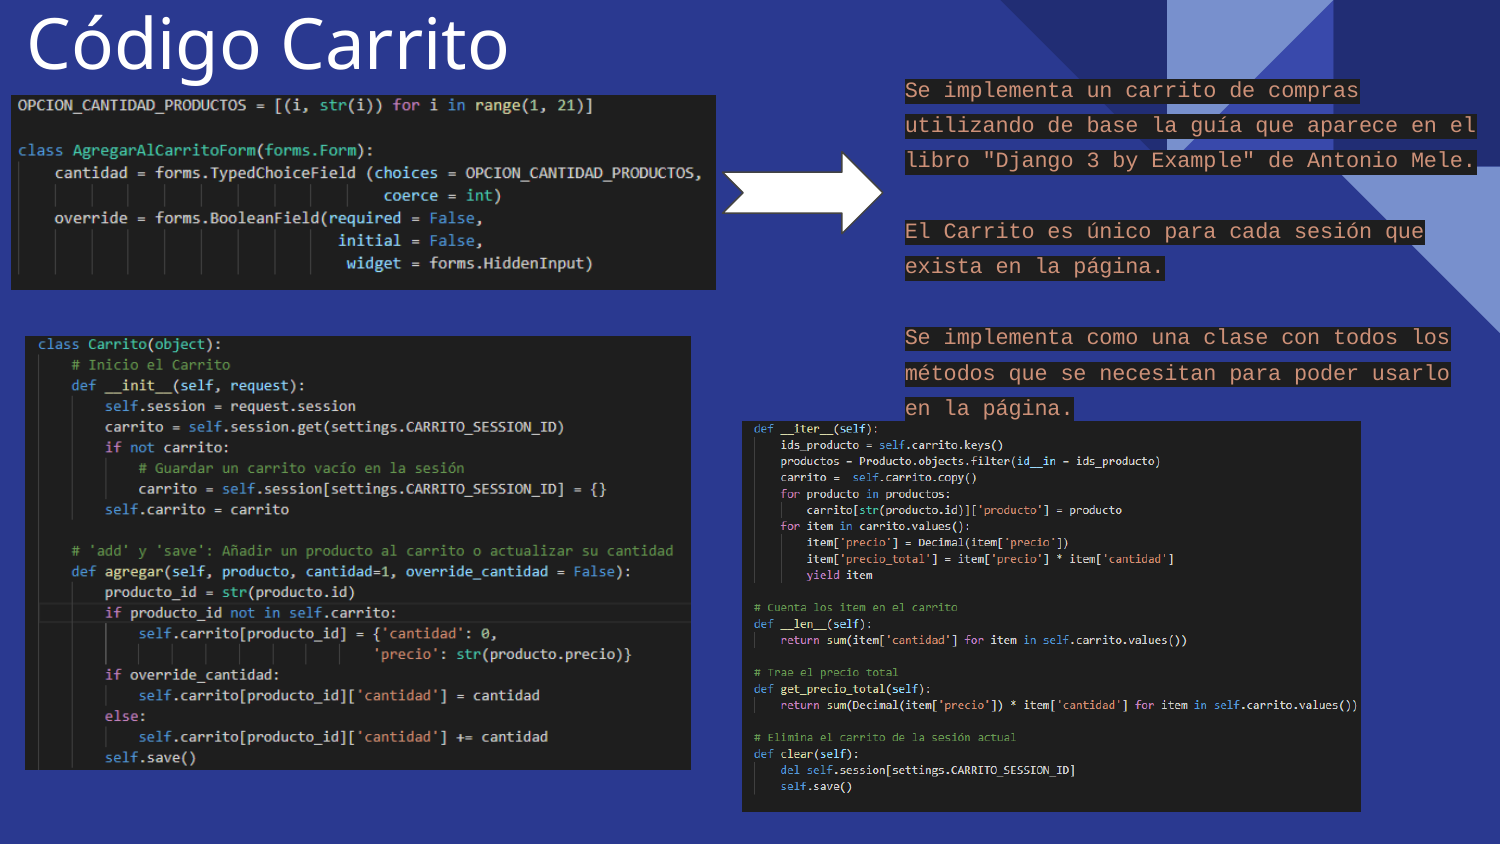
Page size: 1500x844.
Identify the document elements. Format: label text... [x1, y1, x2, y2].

text_box Se implementa un carrito de compras utilizando de base la guía que aparece en el libro "Django 3 by Example" de Antonio Mele. El Carrito es único para cada sesión que exista en la página. Se implementa como una clase con todos los métodos que se necesitan para poder usarlo en la página. [889, 51, 1500, 435]
picture [24, 336, 691, 770]
picture [741, 421, 1361, 812]
picture [11, 95, 717, 291]
text_box [722, 151, 883, 234]
title Código Carrito [11, 0, 1361, 82]
